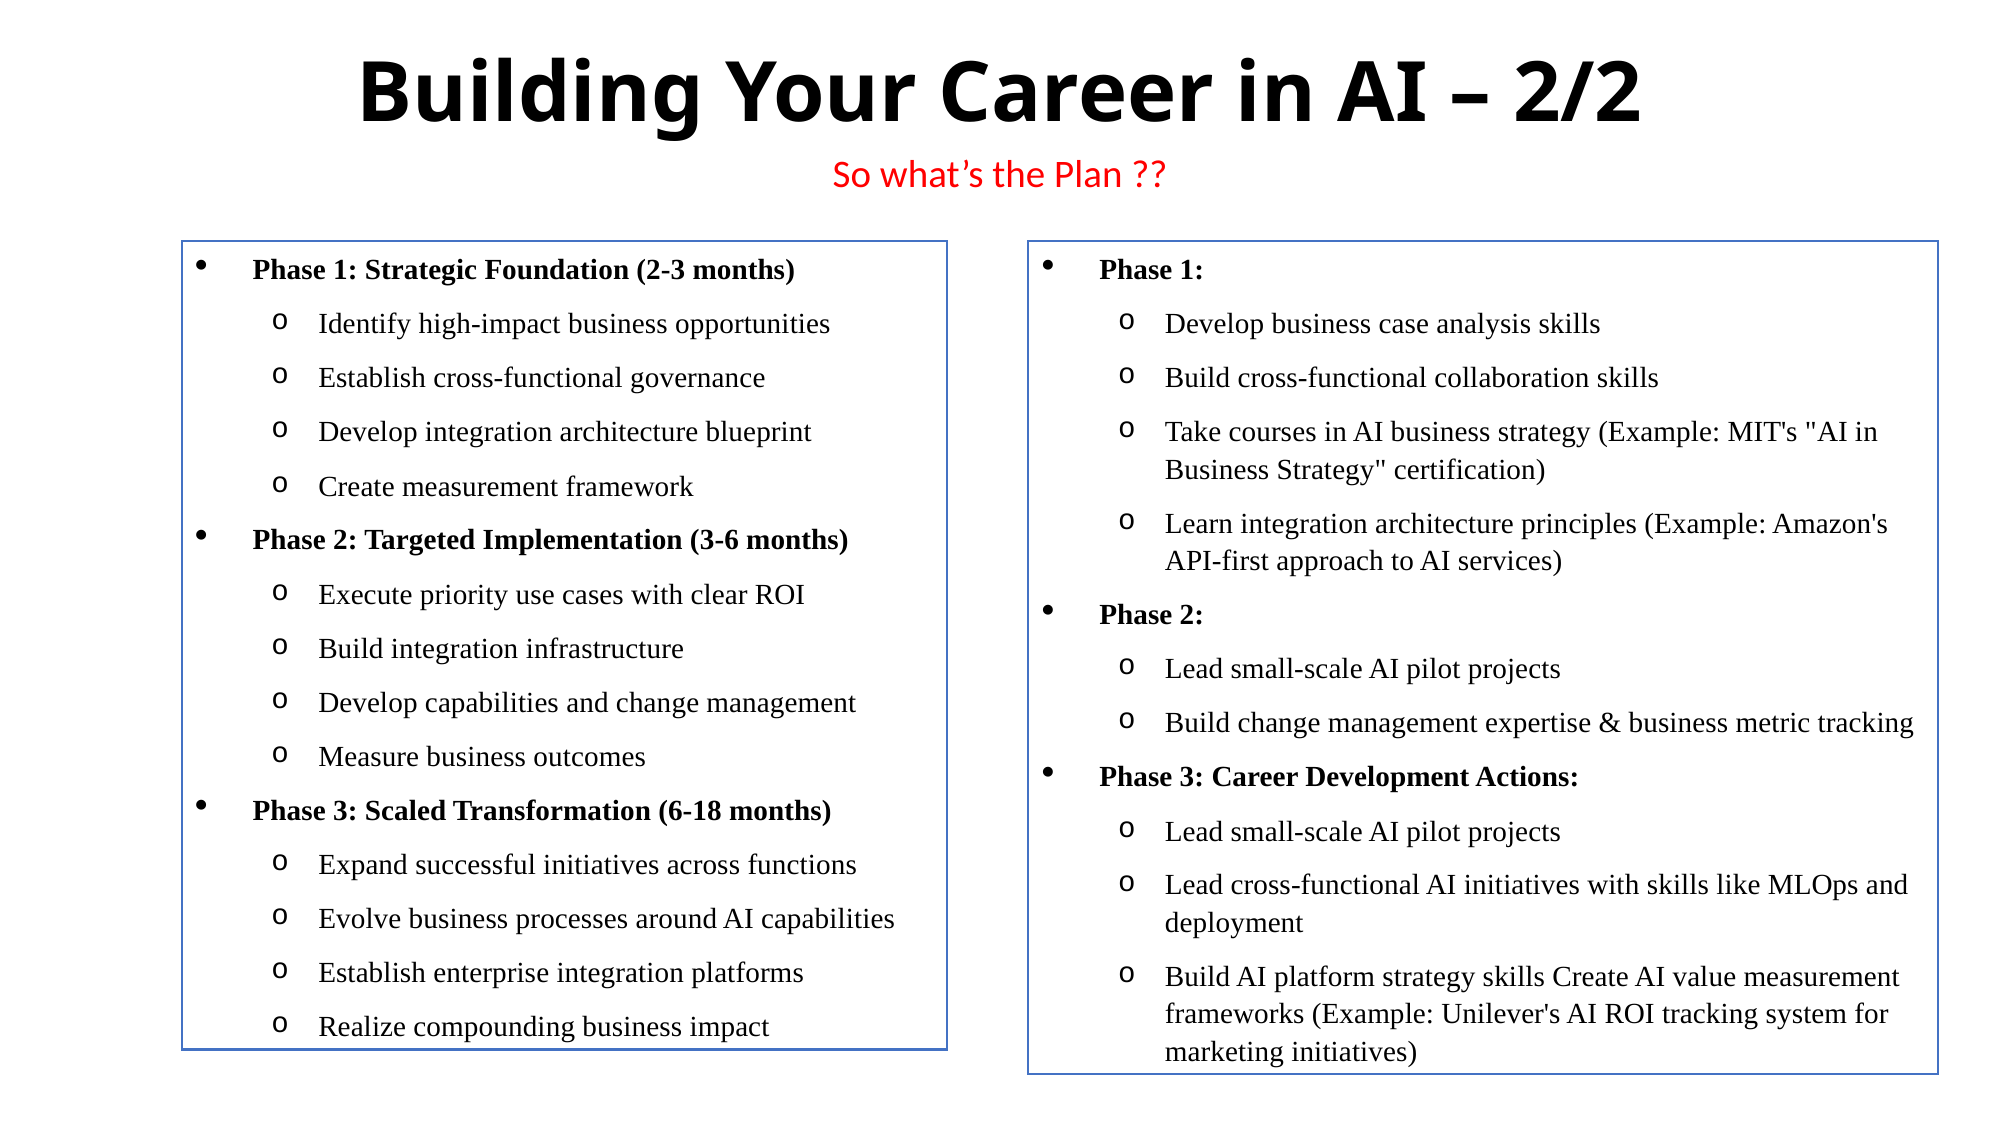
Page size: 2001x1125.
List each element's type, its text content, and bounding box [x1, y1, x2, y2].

text_box Phase 1: Strategic Foundation (2-3 months) Identify high-impact business opportunities Establish cross-functional governance Develop integration architecture blueprint Create measurement framework Phase 2: Targeted Implementation (3-6 months) Execute priority use cases with clear ROI Build integration infrastructure Develop capabilities and change management Measure business outcomes Phase 3: Scaled Transformation (6-18 months) Expand successful initiatives across functions Evolve business processes around AI capabilities Establish enterprise integration platforms Realize compounding business impact [181, 240, 948, 1051]
subtitle So what’s the Plan ?? [249, 146, 1750, 205]
text_box Phase 1: Develop business case analysis skills Build cross-functional collaboration skills Take courses in AI business strategy (Example: MIT's "AI in Business Strategy" certification) Learn integration architecture principles (Example: Amazon's API-first approach to AI services) Phase 2: Lead small-scale AI pilot projects Build change management expertise & business metric tracking Phase 3: Career Development Actions: Lead small-scale AI pilot projects Lead cross-functional AI initiatives with skills like MLOps and deployment Build AI platform strategy skills Create AI value measurement frameworks (Example: Unilever's AI ROI tracking system for marketing initiatives) [1027, 240, 1939, 1075]
title Building Your Career in AI – 2/2 [249, 52, 1750, 146]
